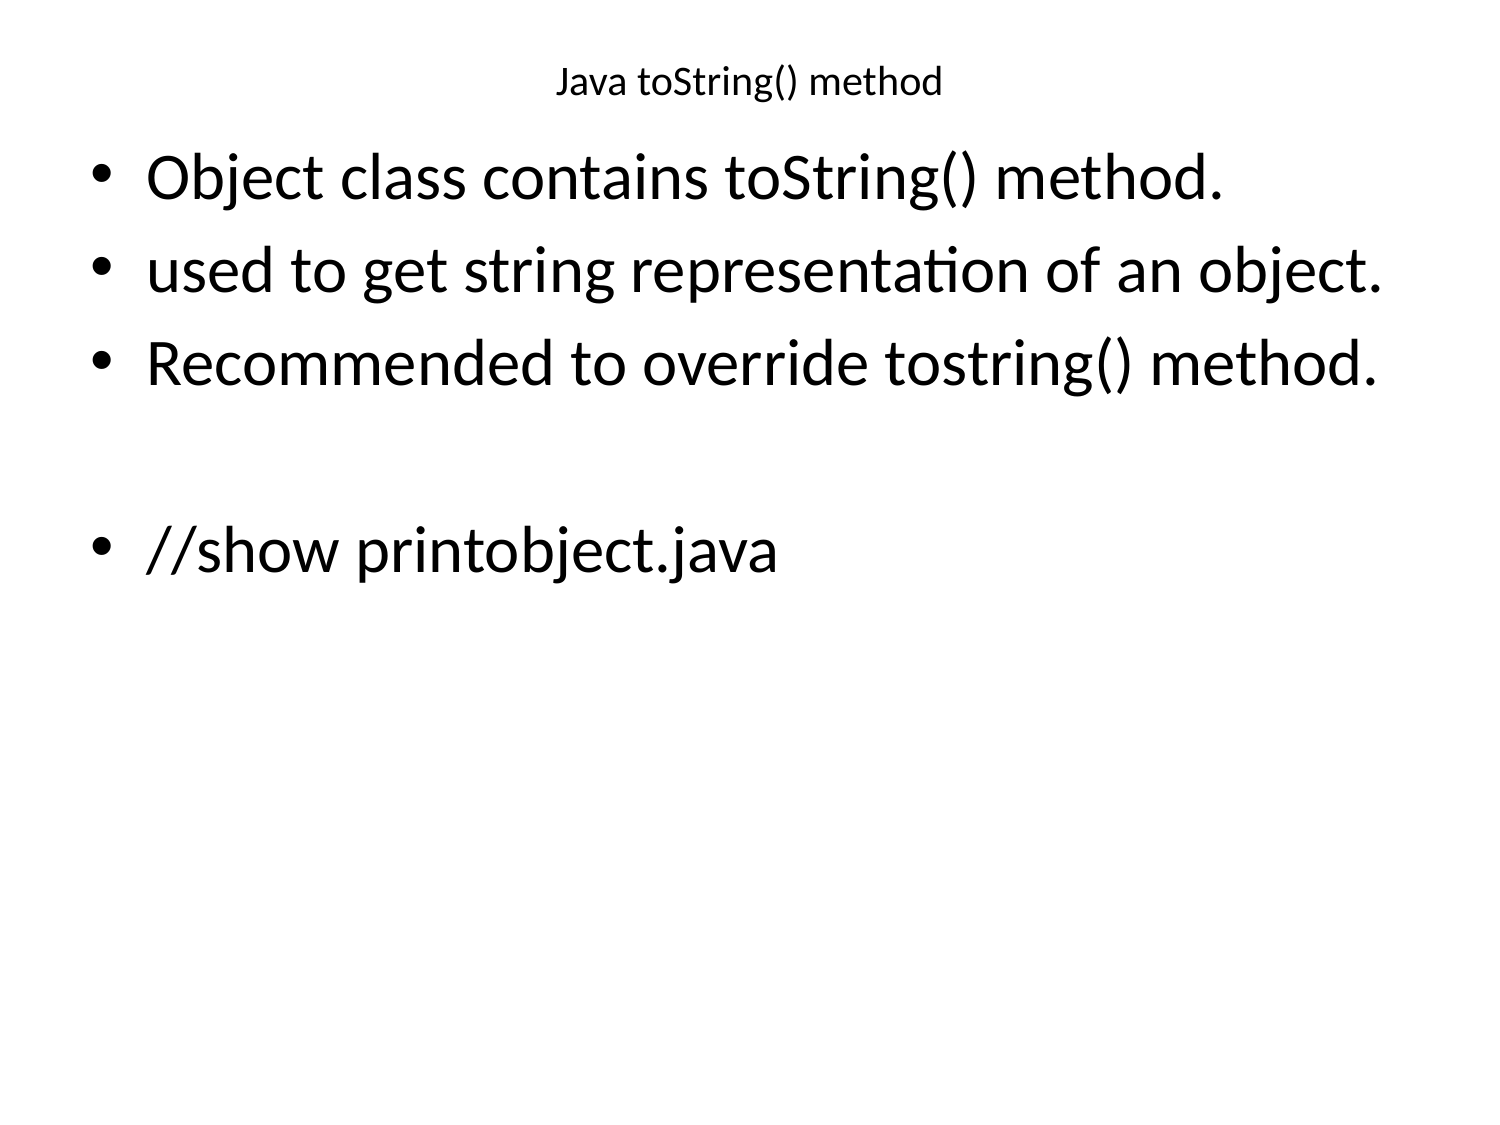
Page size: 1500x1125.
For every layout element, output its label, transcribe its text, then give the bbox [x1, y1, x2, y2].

list Object class contains toString() method. used to get string representation of an object. Recommended to override tostring() method. //show printobject.java [75, 125, 1425, 1005]
title Java toString() method [75, 45, 1425, 125]
